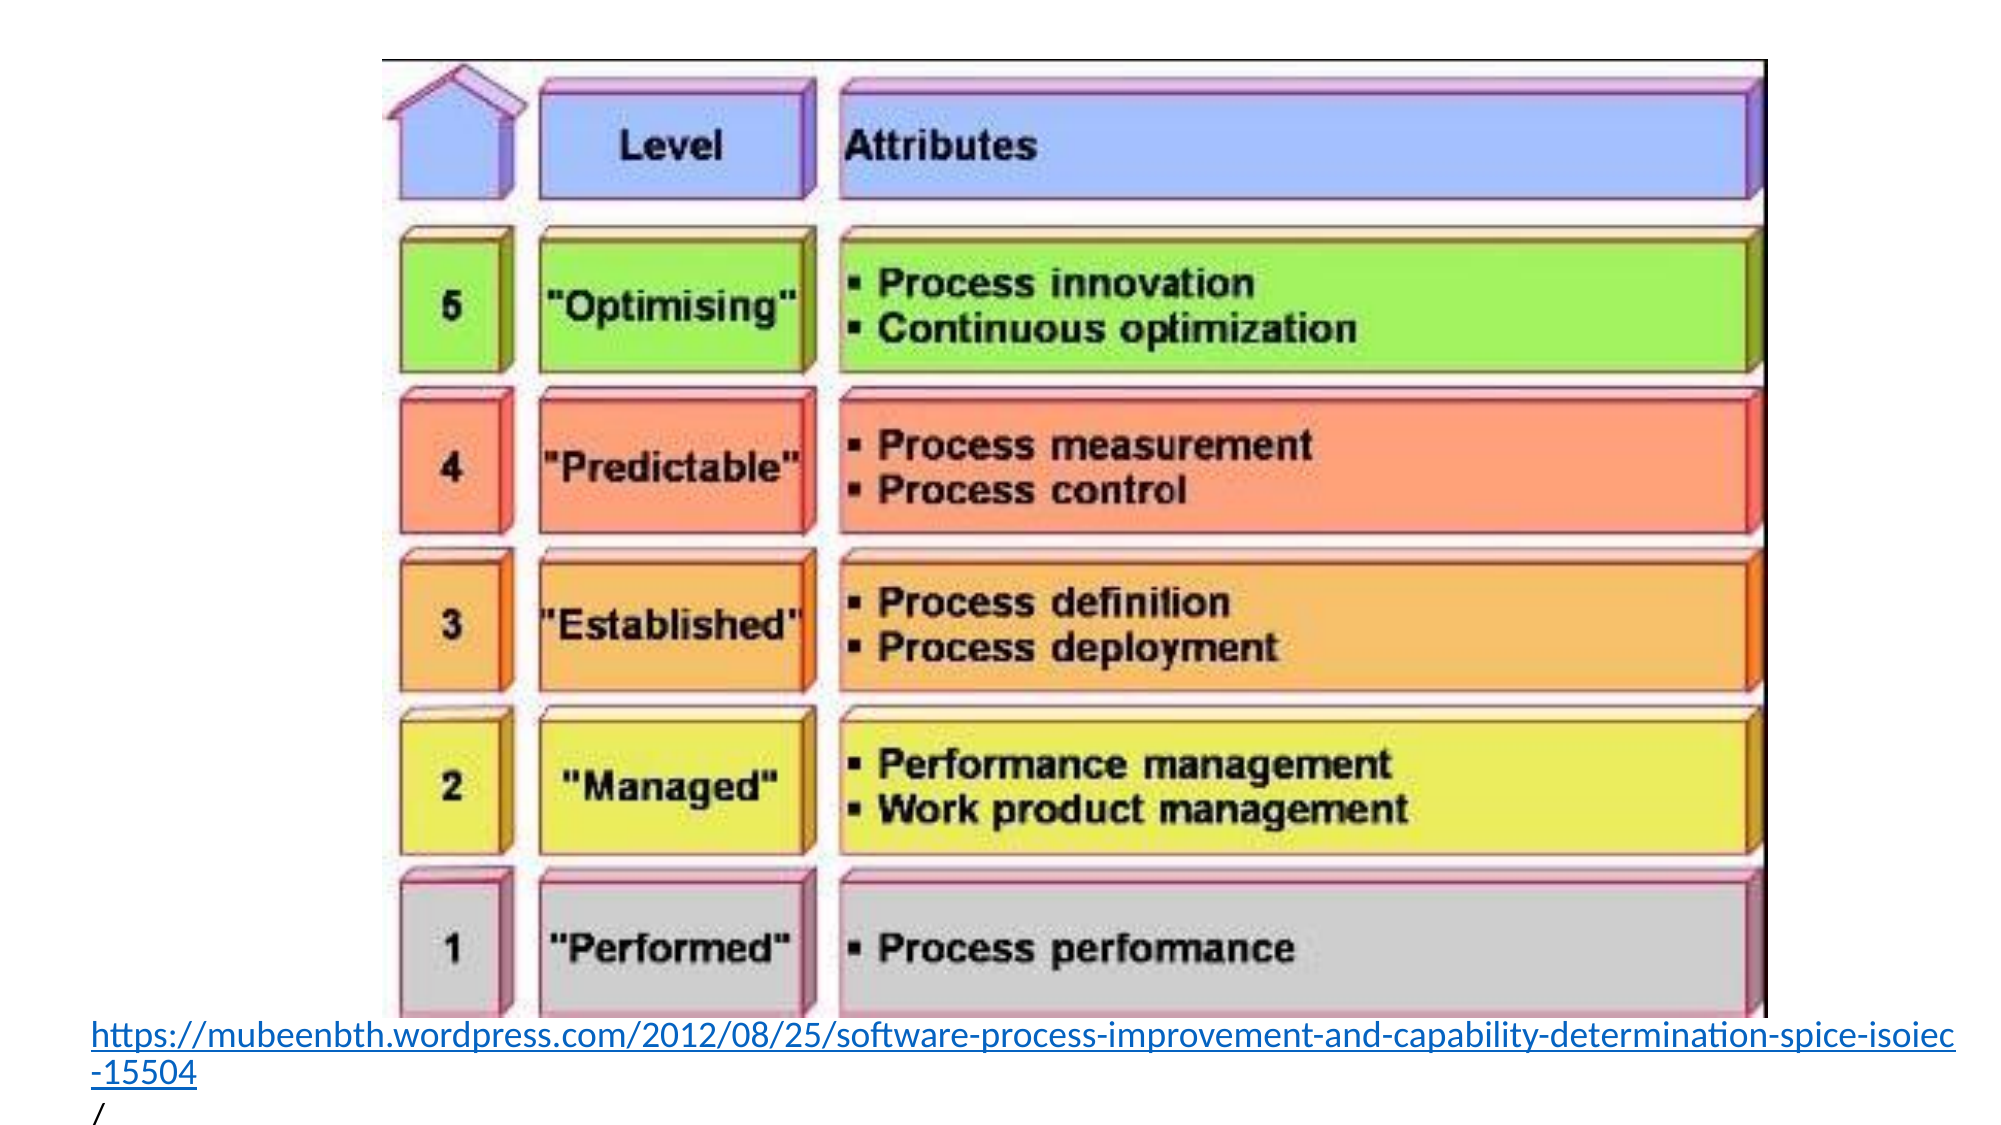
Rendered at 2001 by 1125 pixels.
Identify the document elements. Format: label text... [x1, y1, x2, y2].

text_box https://mubeenbth.wordpress.com/2012/08/25/software-process-improvement-and-capability-determination-spice-isoiec-15504/ [75, 1002, 1976, 1108]
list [382, 59, 1768, 1018]
